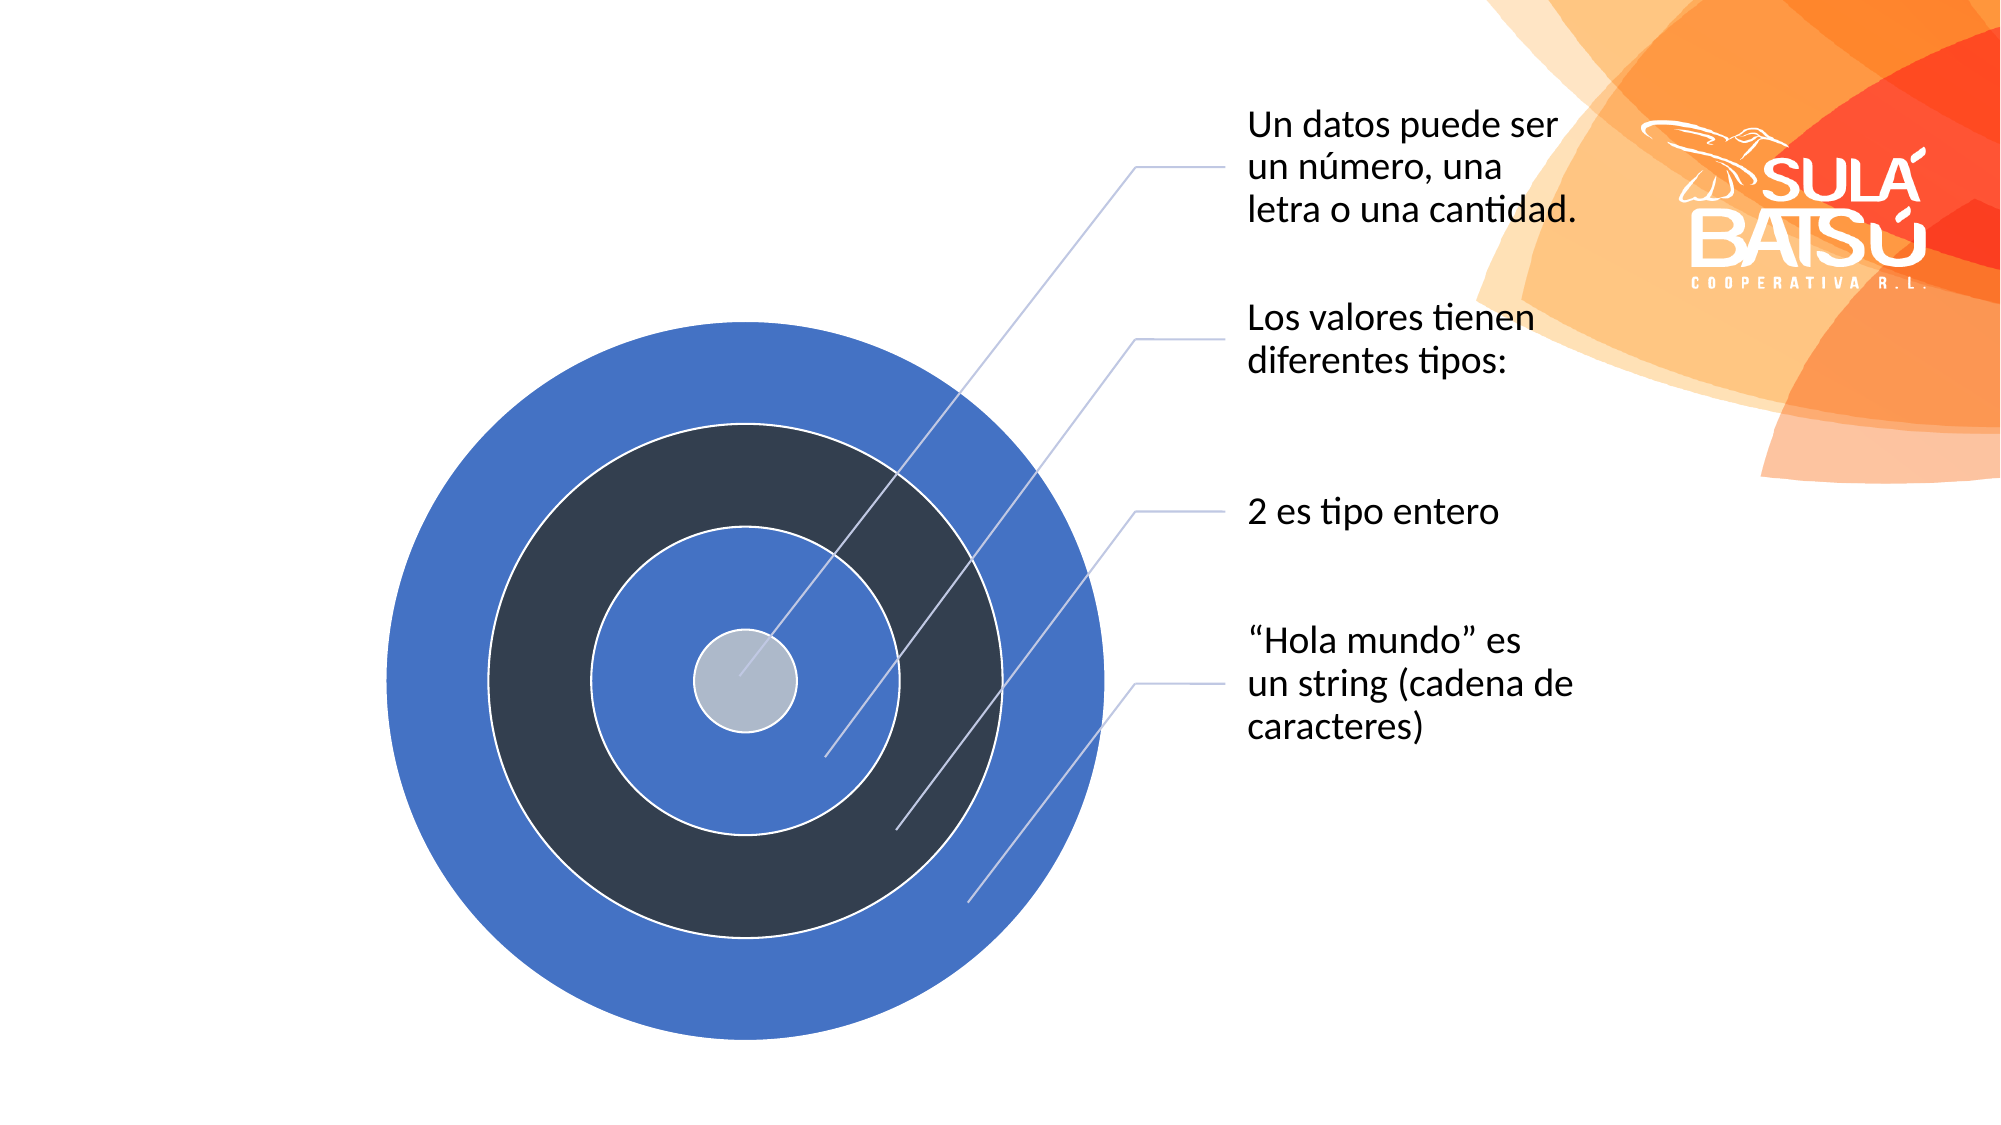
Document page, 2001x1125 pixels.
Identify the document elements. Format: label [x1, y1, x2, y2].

picture [0, 0, 2001, 1125]
list [119, 80, 1851, 1041]
